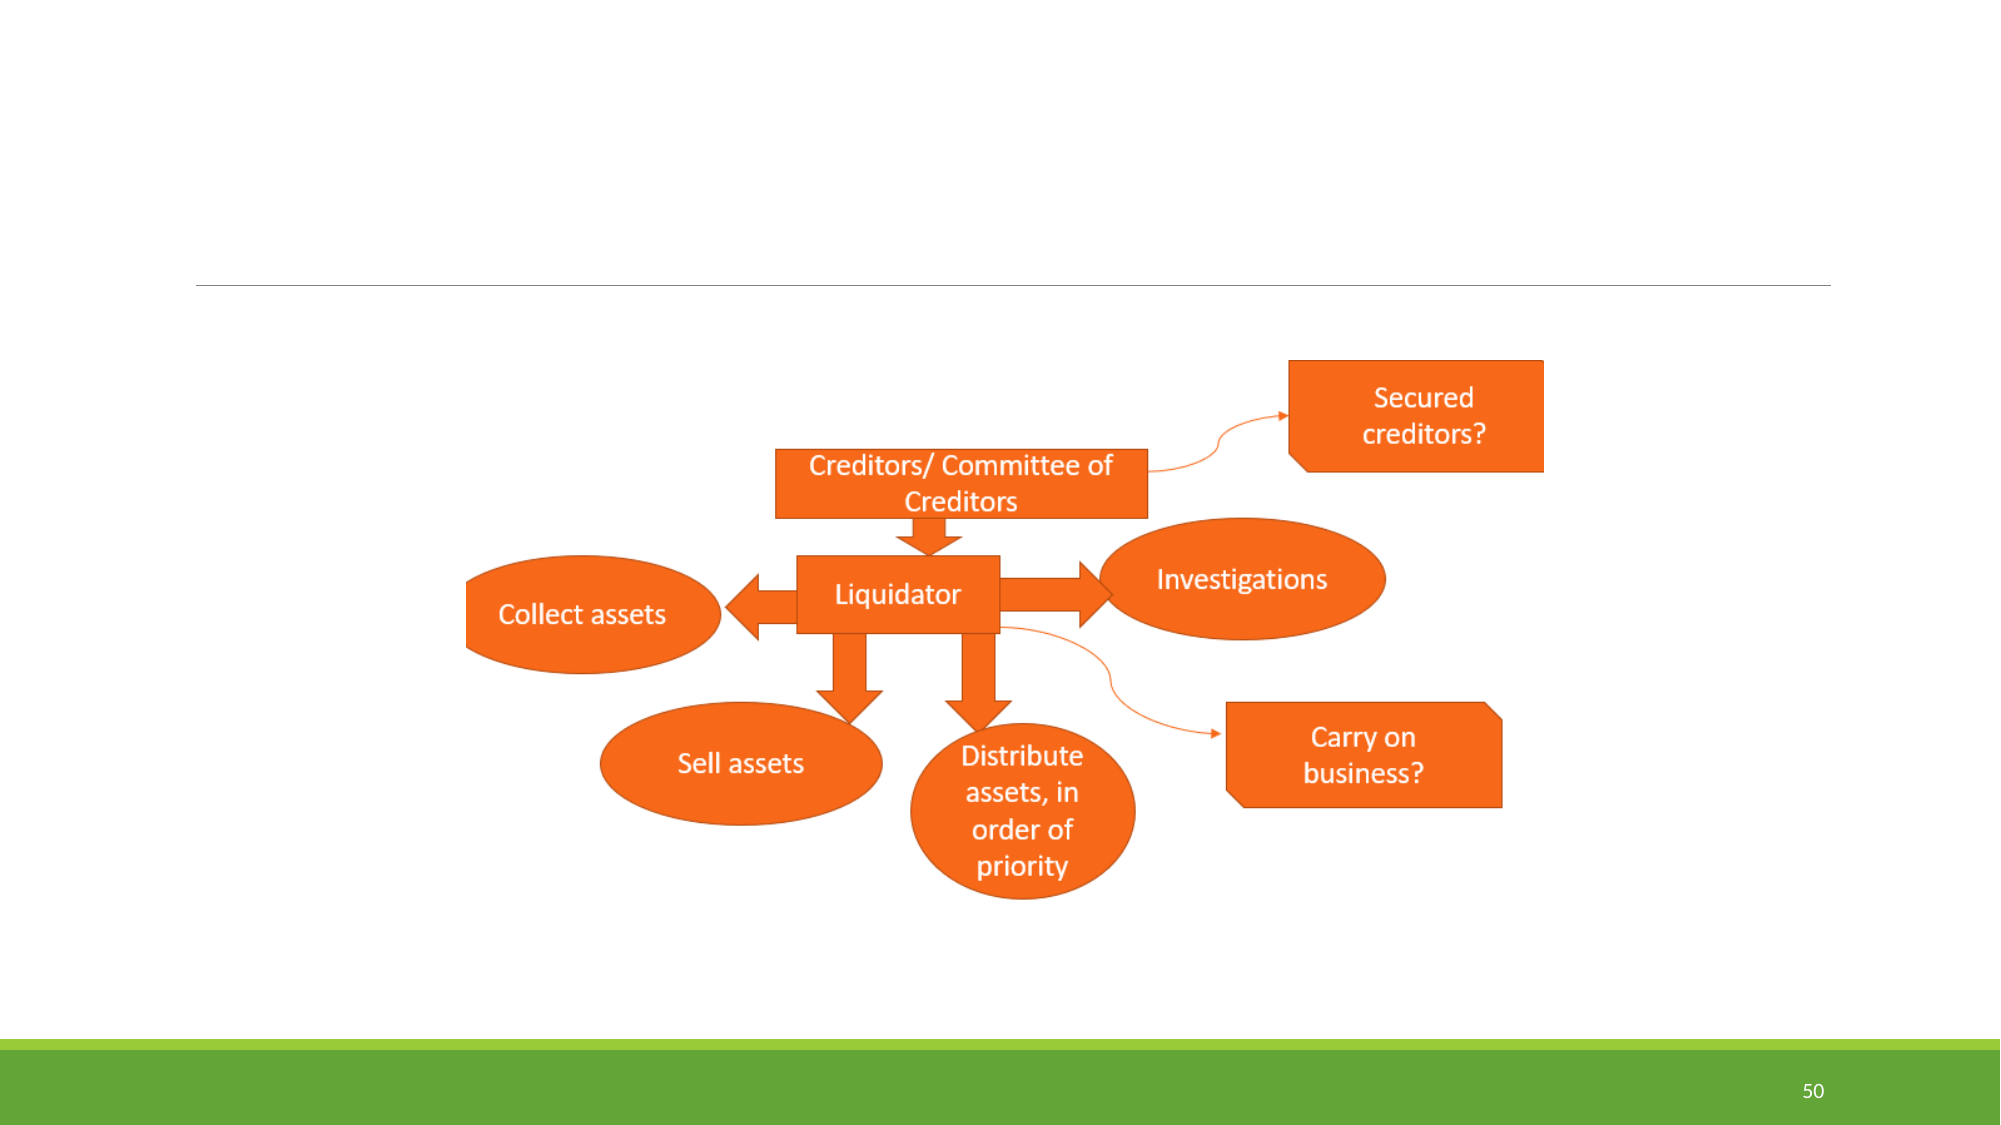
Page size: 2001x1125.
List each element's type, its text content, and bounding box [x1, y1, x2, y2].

slide_number 50 [1624, 1059, 1840, 1120]
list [466, 359, 1544, 906]
